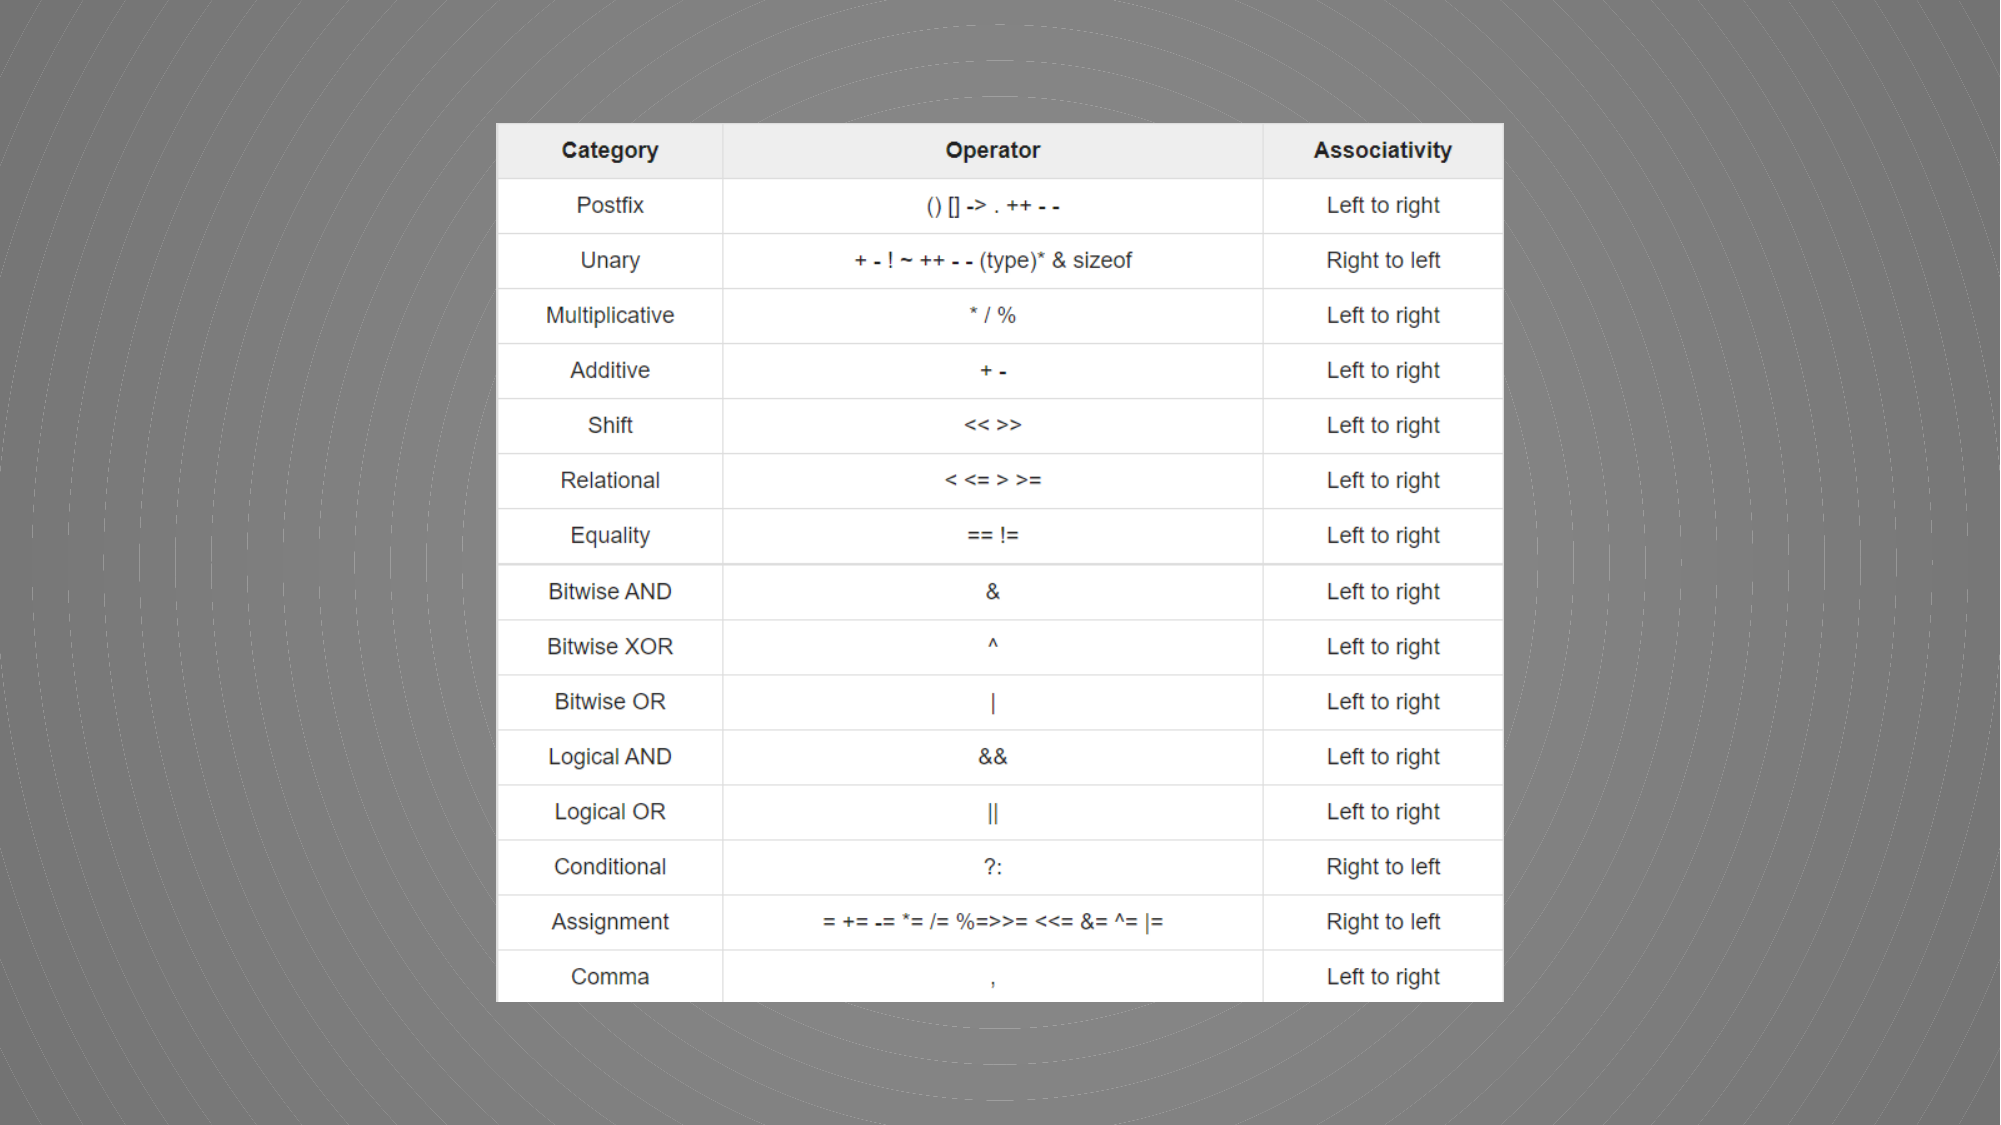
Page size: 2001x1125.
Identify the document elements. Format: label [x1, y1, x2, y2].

picture [496, 123, 1504, 1002]
